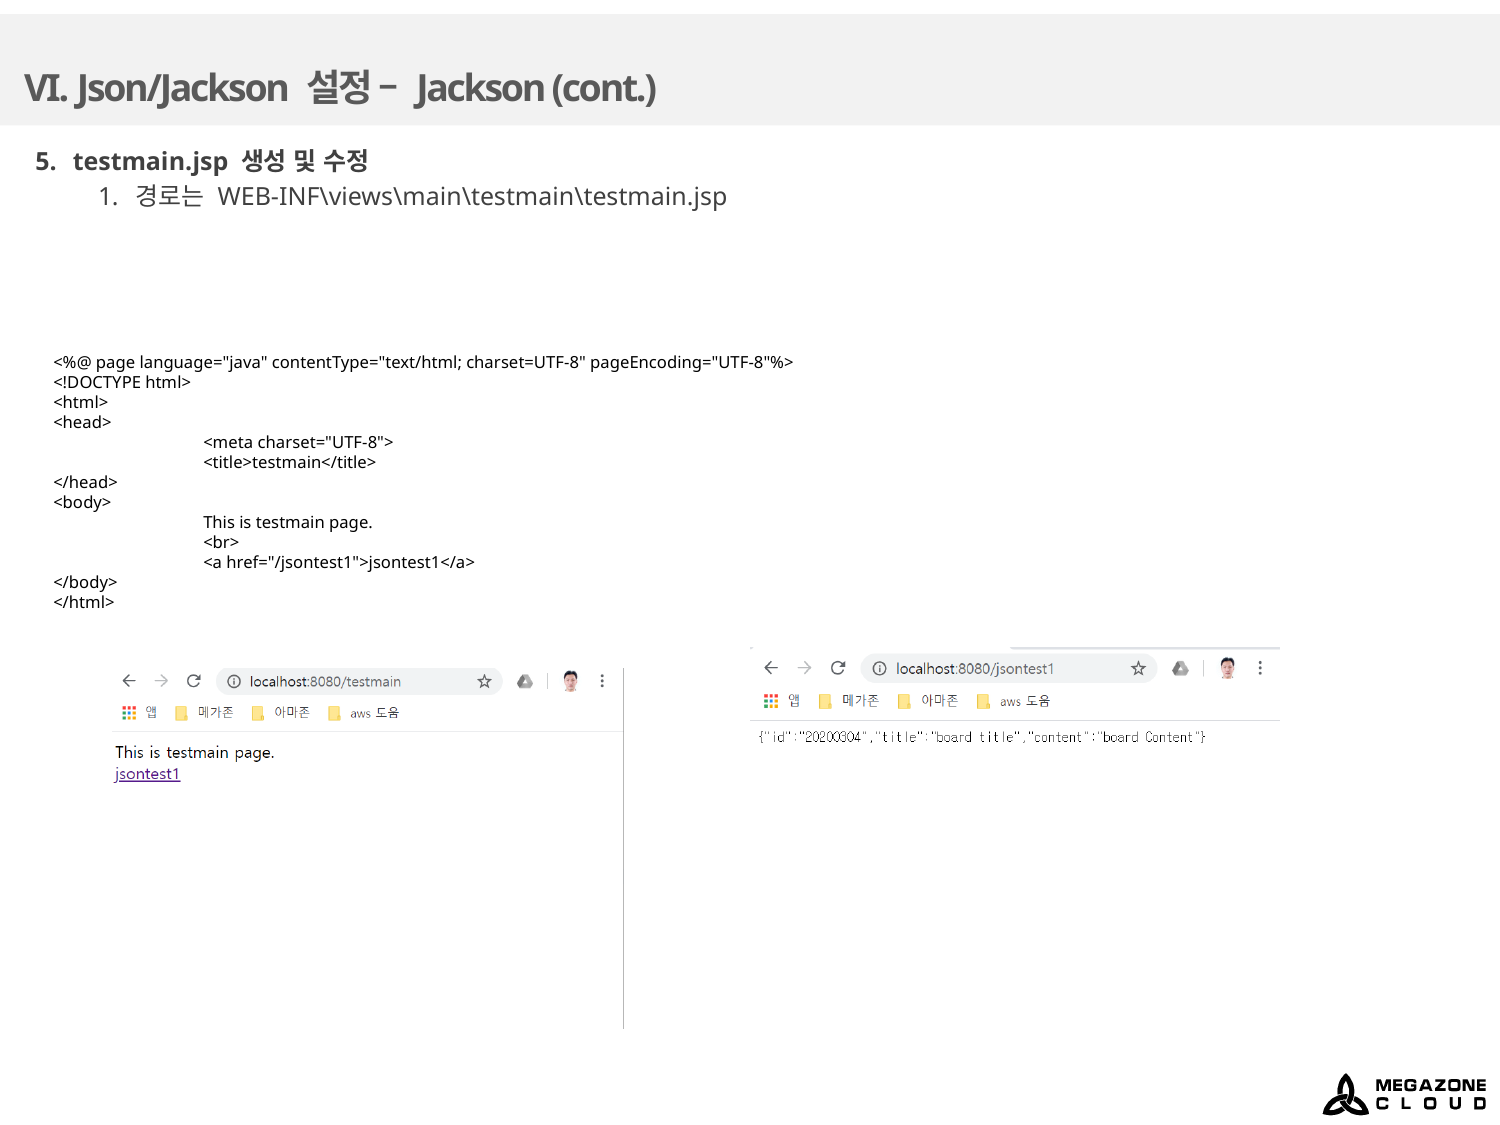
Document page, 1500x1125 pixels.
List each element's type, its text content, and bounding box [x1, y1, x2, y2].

title VI. Json/Jackson 설정 – Jackson (cont.) [9, 42, 1089, 104]
list testmain.jsp 생성 및 수정 경로는 WEB-INF\views\main\testmain\testmain.jsp [20, 132, 1474, 244]
picture [749, 647, 1280, 1029]
picture [111, 668, 624, 1029]
picture [1322, 1072, 1486, 1116]
text_box <%@ page language="java" contentType="text/html; charset=UTF-8" pageEncoding="UTF-8"%> <!DOCTYPE html> <html> <head> <meta charset="UTF-8"> <title>testmain</title> </head> <body> This is testmain page. <br> <a href="/jsontest1">jsontest1</a> </body> </html> [38, 344, 1457, 620]
